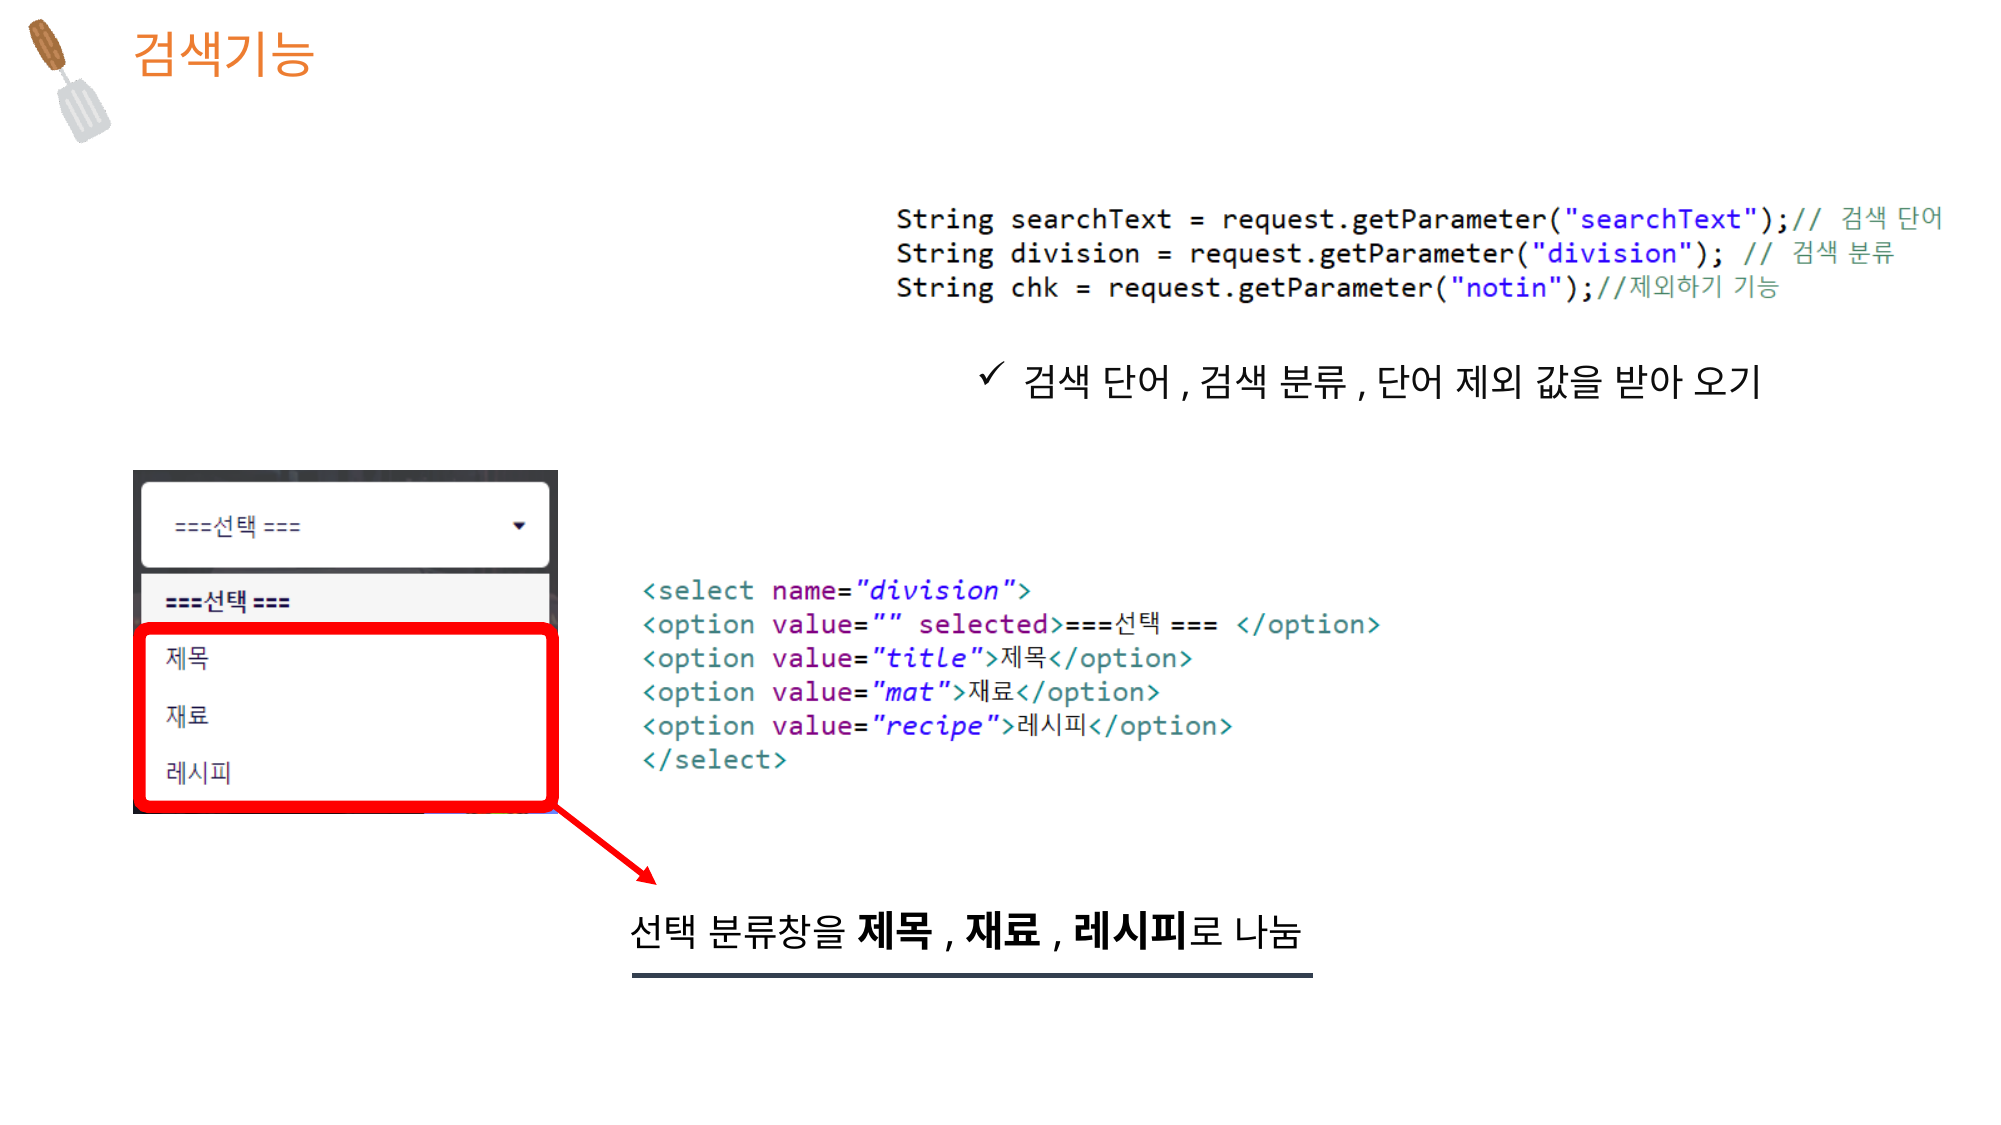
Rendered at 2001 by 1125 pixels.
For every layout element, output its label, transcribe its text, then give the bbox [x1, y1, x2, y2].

text_box 검색 단어,검색 분류,단어 제외 값을 받아 오기 [961, 348, 1836, 477]
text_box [552, 804, 657, 885]
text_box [614, 896, 1353, 976]
text_box 검색기능 [117, 16, 331, 91]
picture [894, 198, 1959, 307]
picture [629, 562, 1393, 791]
picture [133, 469, 558, 814]
picture [1, 16, 134, 150]
